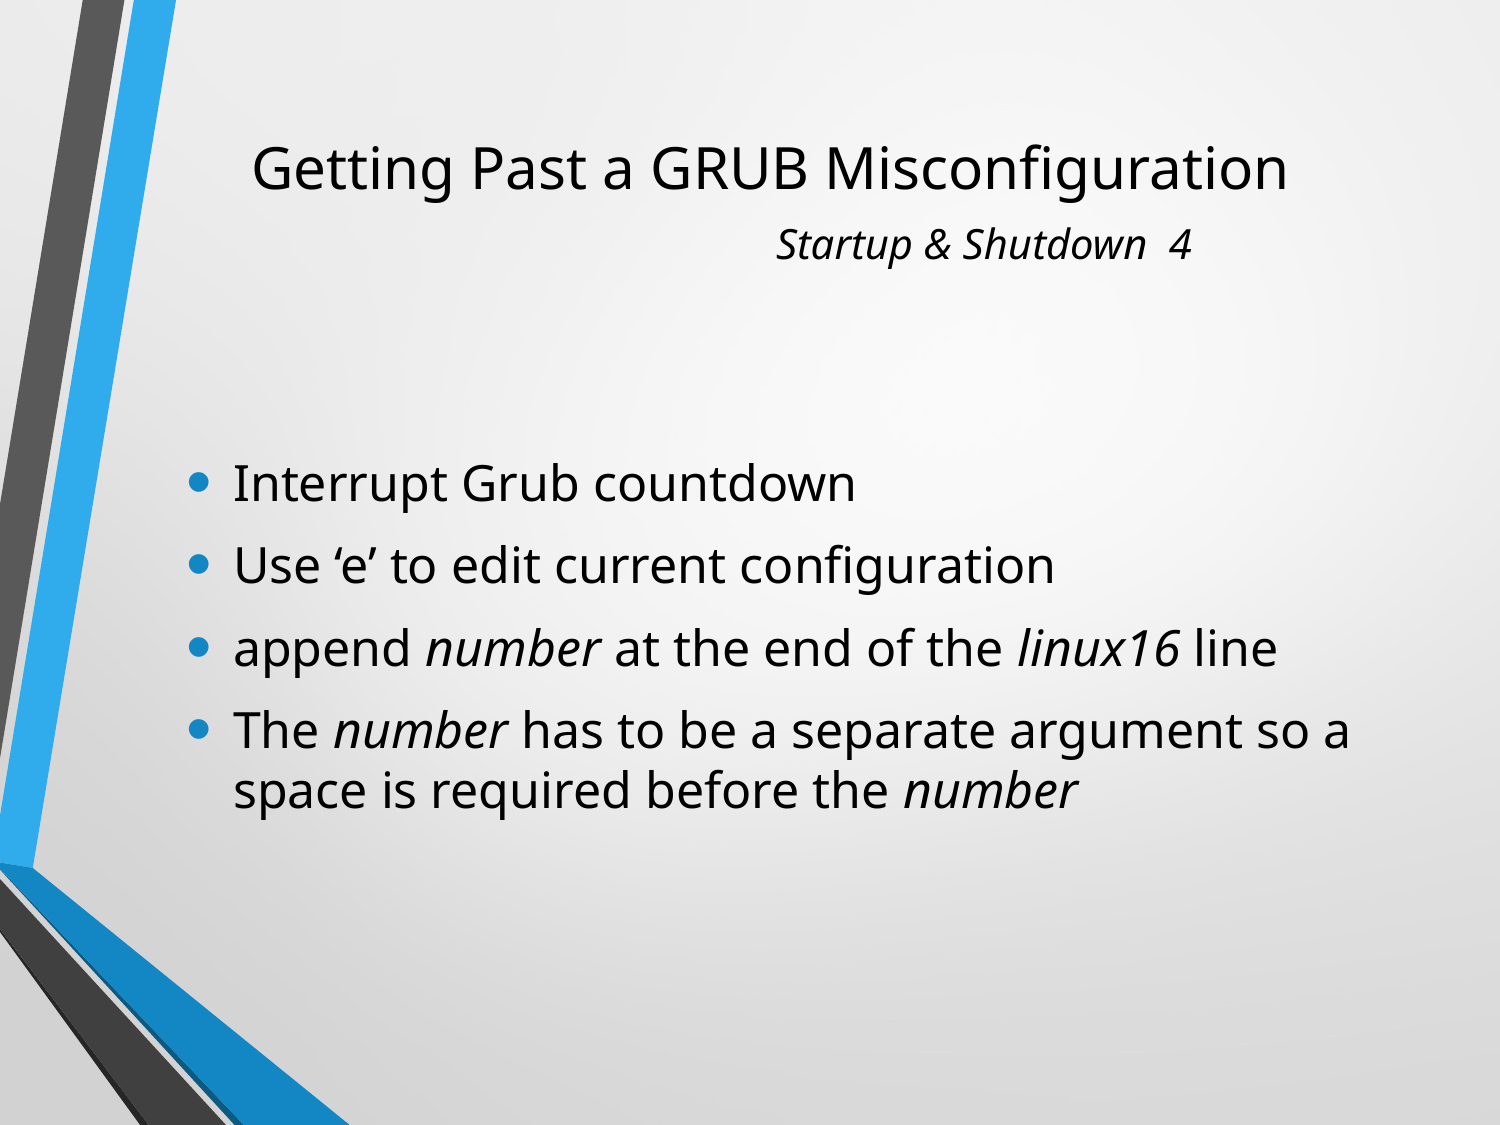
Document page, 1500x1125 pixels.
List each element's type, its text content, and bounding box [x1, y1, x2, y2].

title Getting Past a GRUB Misconfiguration Startup & Shutdown 4 [123, 125, 1418, 278]
list Interrupt Grub countdown Use ‘e’ to edit current configuration append number at the end of the linux16 line The number has to be a separate argument so a space is required before the number [171, 361, 1436, 909]
